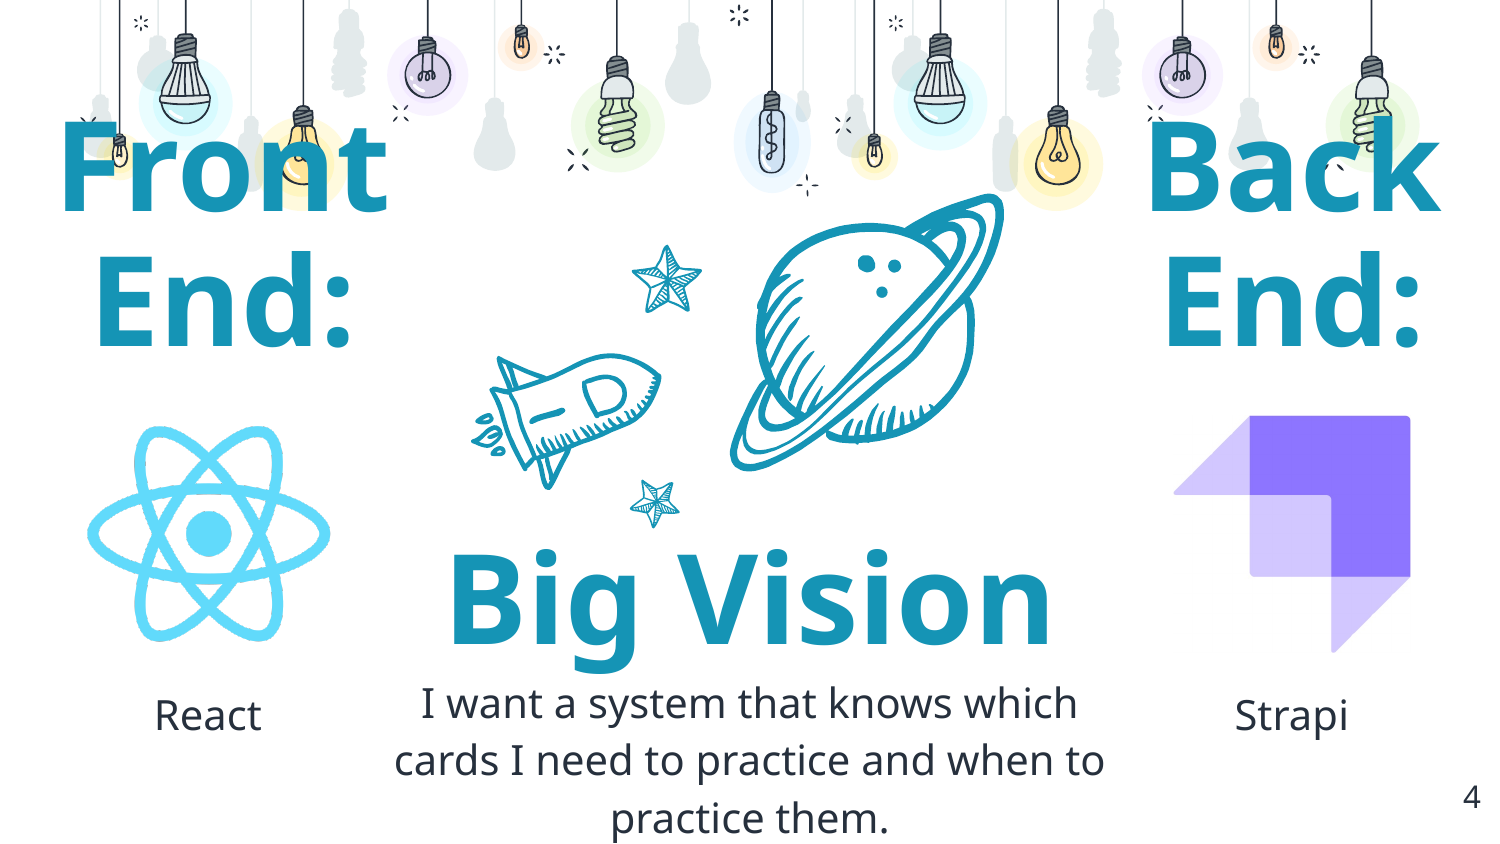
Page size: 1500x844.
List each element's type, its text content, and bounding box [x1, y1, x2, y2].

subtitle I want a system that knows which cards I need to practice and when to practice them. [367, 669, 1133, 798]
text_box [489, 353, 662, 490]
text_box [471, 425, 506, 457]
title Back End: [1083, 244, 1500, 374]
picture [0, 386, 417, 682]
subtitle Strapi [1200, 681, 1384, 844]
subtitle React [116, 691, 300, 844]
text_box [629, 479, 680, 529]
text_box [631, 244, 702, 313]
text_box [475, 413, 494, 425]
slide_number ‹#› [1426, 766, 1482, 832]
title Big Vision [421, 543, 1133, 669]
text_box [729, 193, 1004, 472]
title Front End: [15, 244, 432, 374]
picture [1173, 415, 1411, 653]
